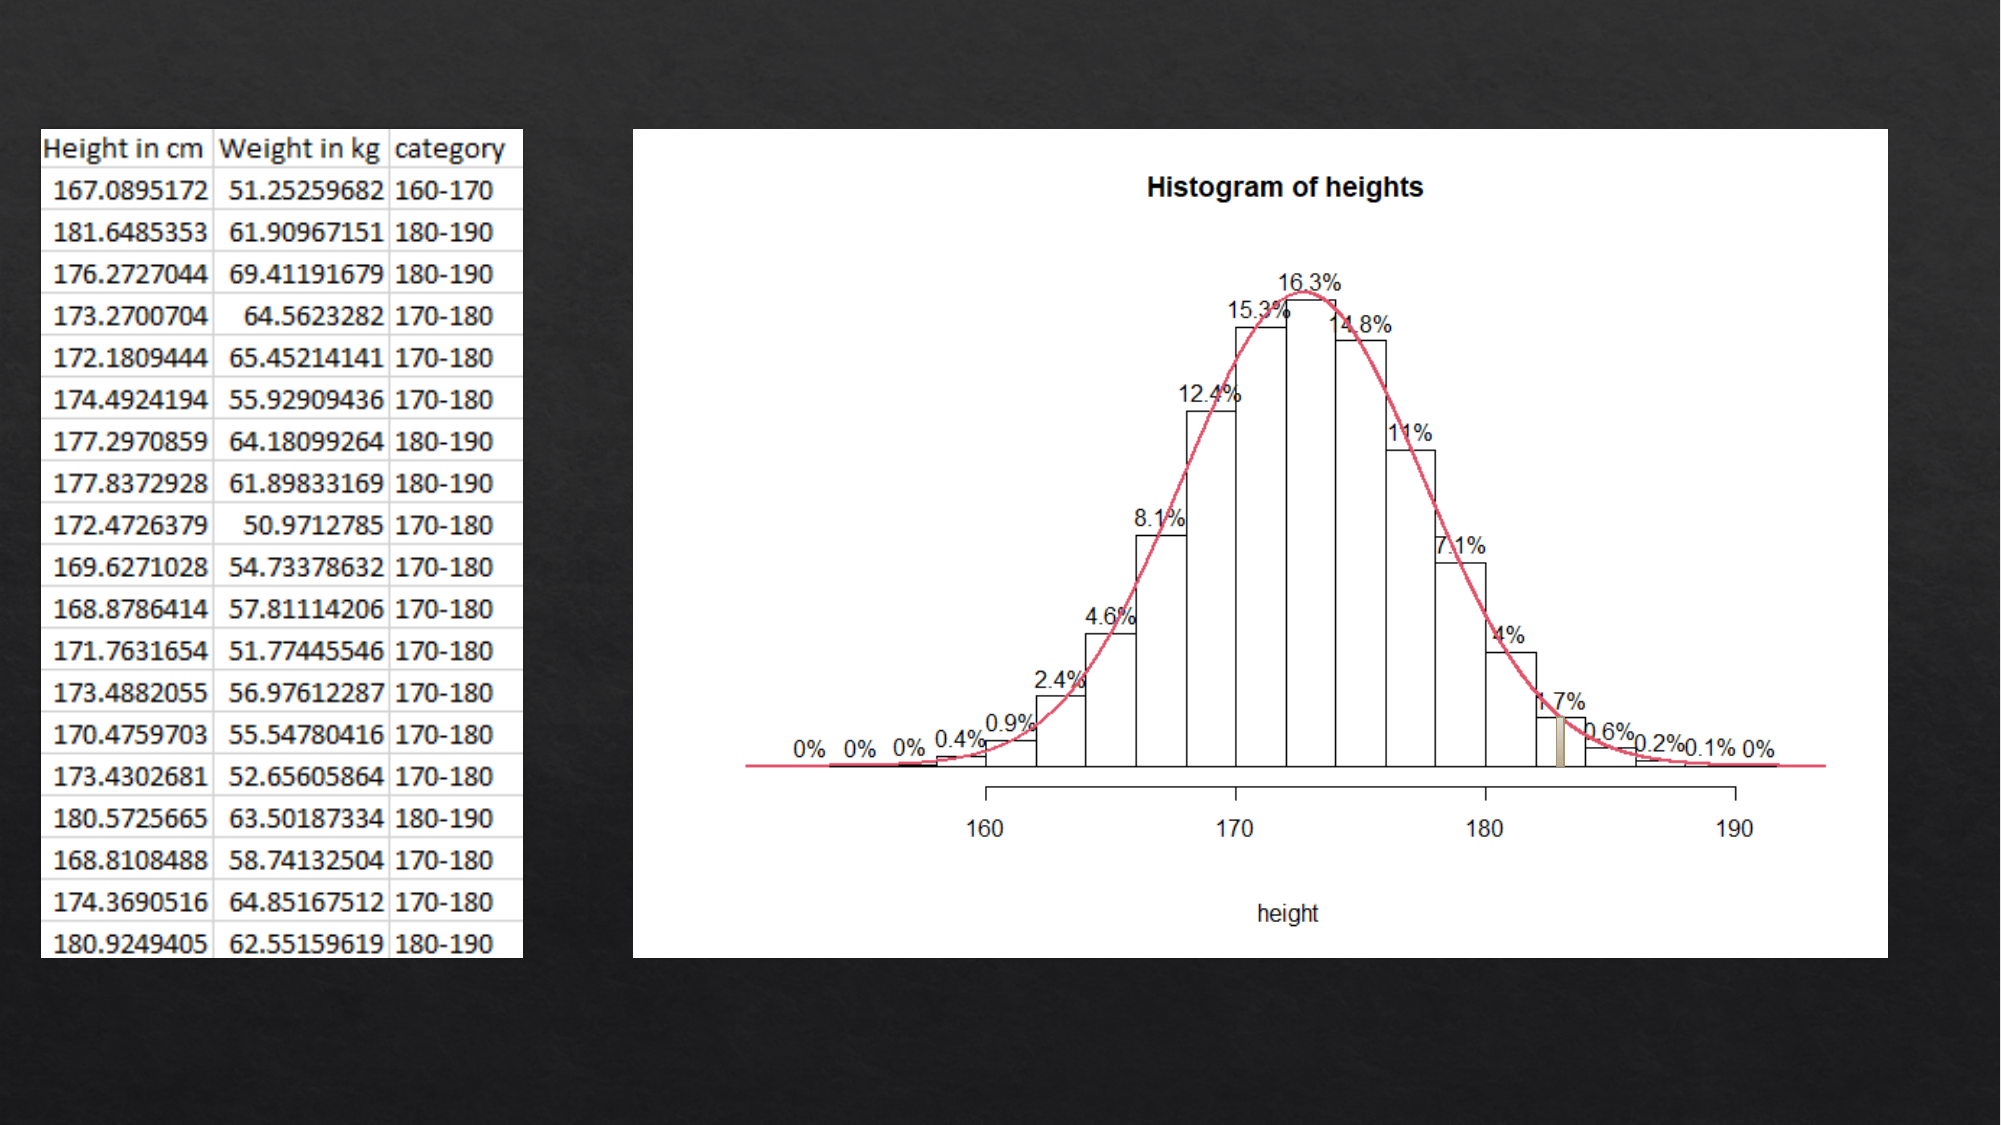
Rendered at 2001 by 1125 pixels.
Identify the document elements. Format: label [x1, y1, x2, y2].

picture [632, 129, 1889, 959]
list [41, 129, 523, 958]
